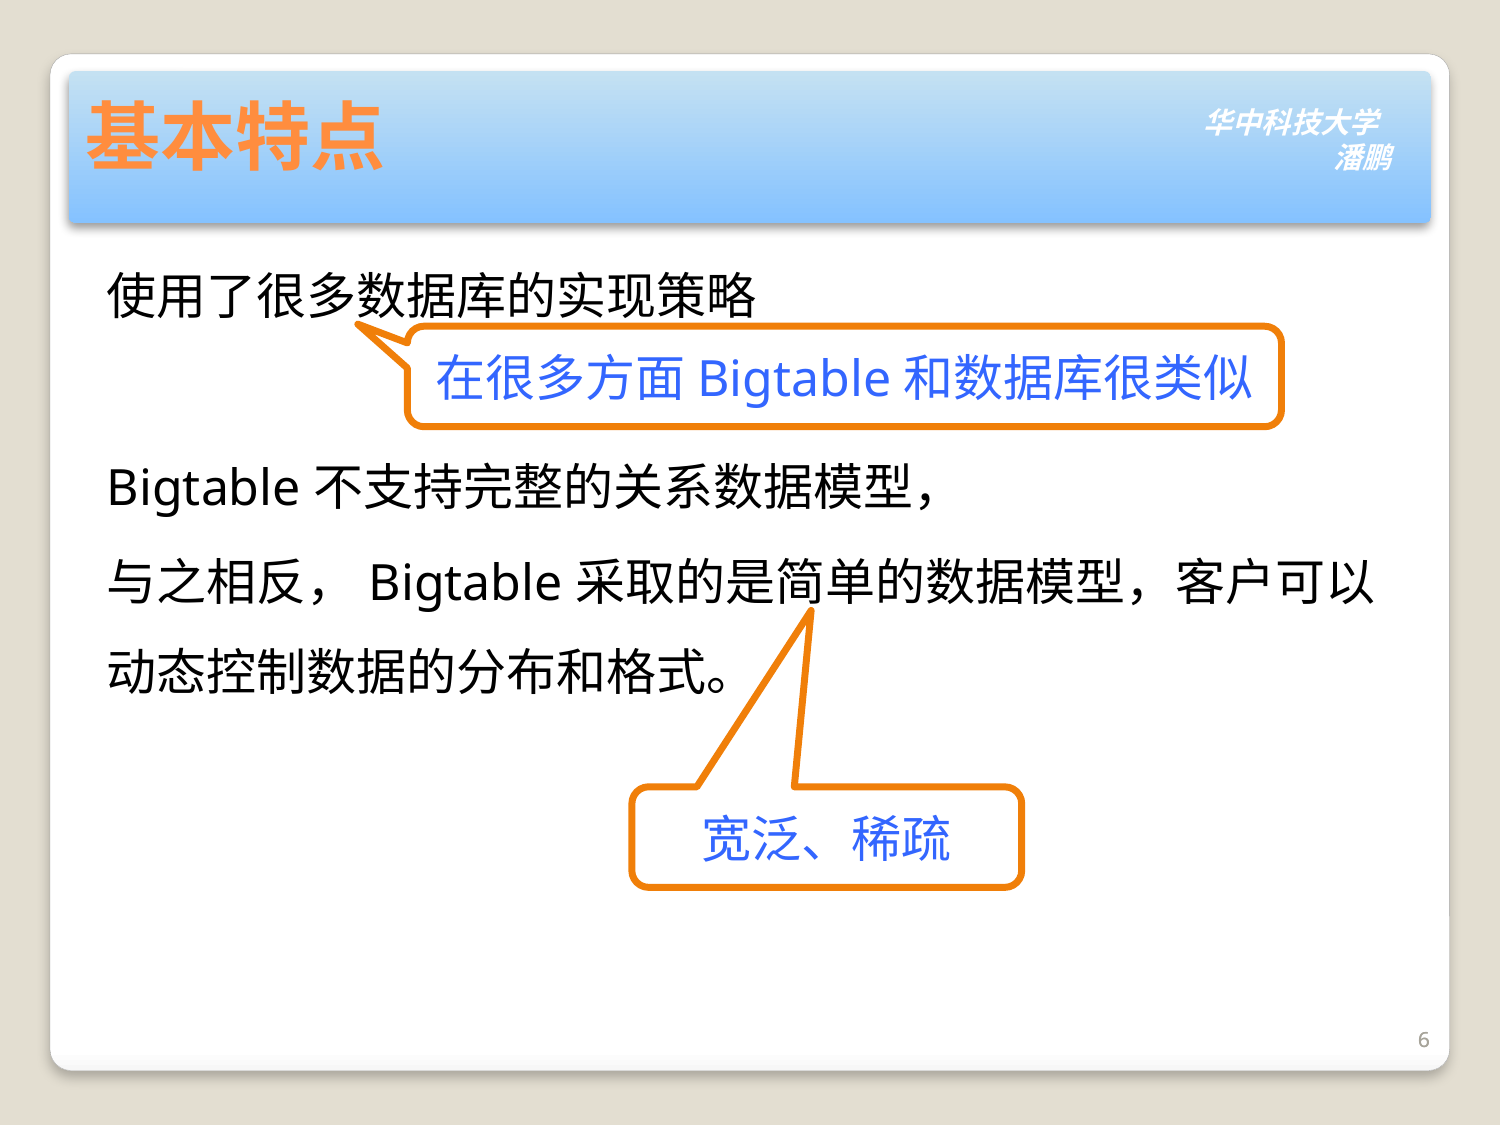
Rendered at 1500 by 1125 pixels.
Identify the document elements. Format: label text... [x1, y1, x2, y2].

text_box 在很多方面Bigtable和数据库很类似 [354, 320, 1285, 431]
text_box 宽泛、稀疏 [628, 607, 1026, 891]
text_box 6 [1369, 1002, 1445, 1063]
list 使用了很多数据库的实现策略 Bigtable不支持完整的关系数据模型， 与之相反，Bigtable采取的是简单的数据模型，客户可以动态控制数据的分布和格式。 [76, 219, 1419, 985]
title 基本特点 [70, 82, 1442, 188]
